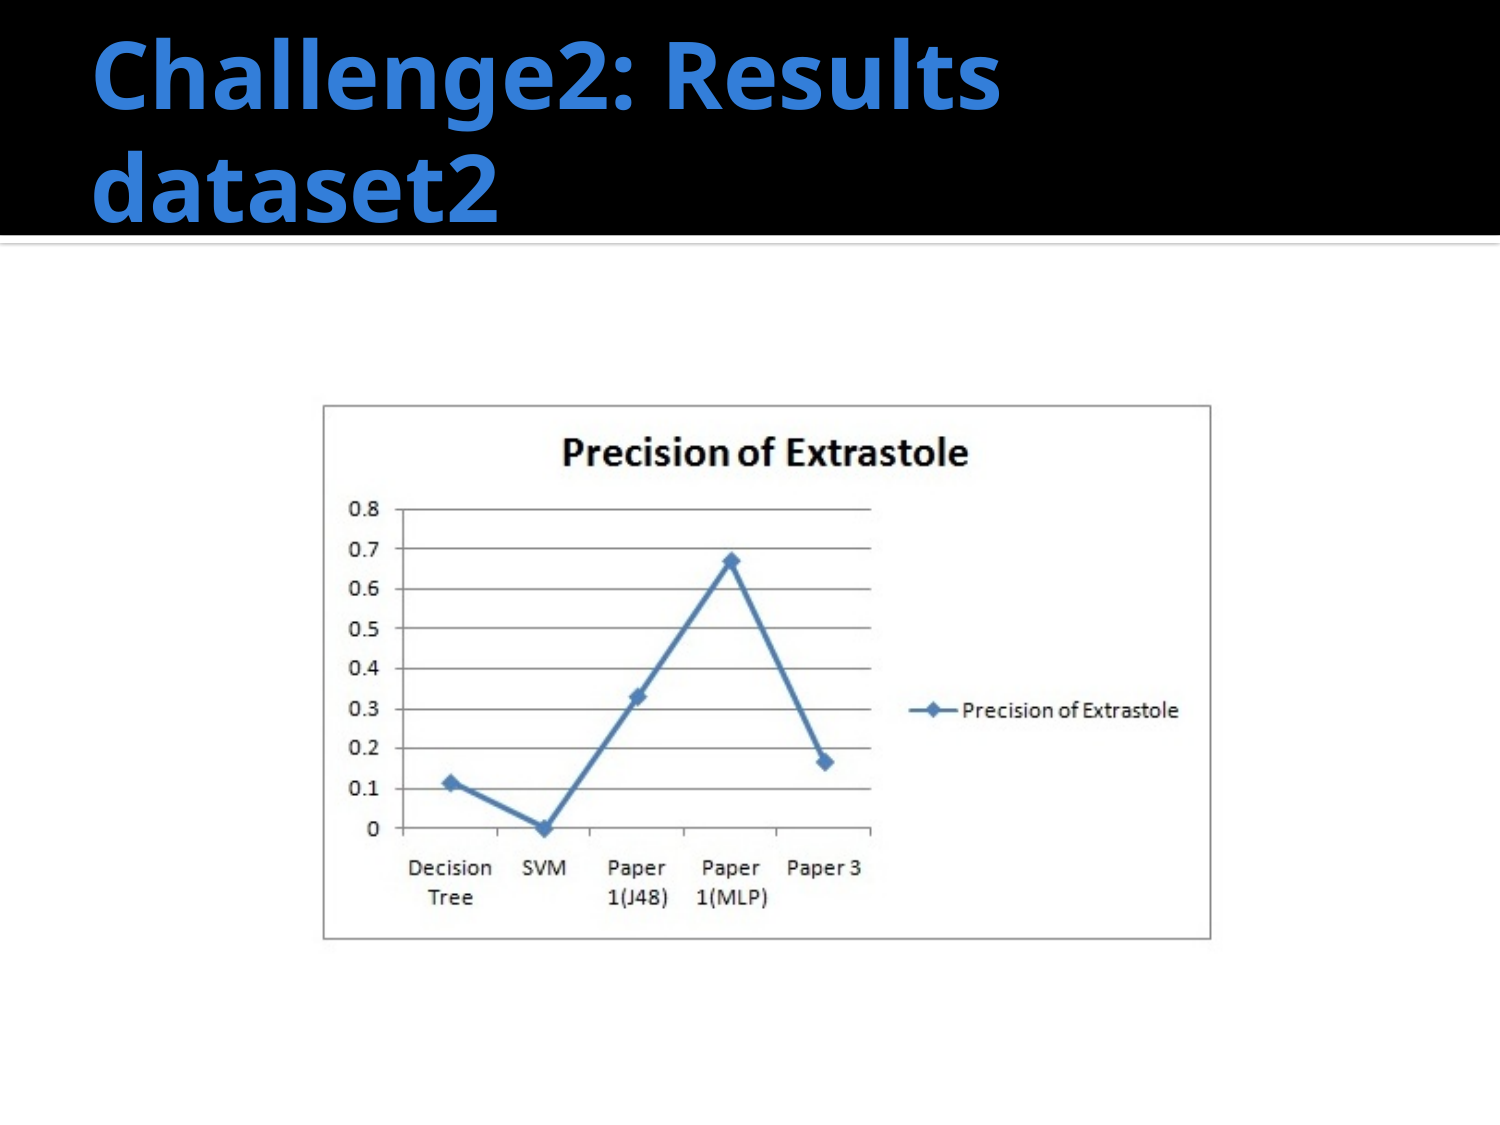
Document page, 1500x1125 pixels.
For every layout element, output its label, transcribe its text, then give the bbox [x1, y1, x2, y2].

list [277, 361, 1258, 968]
title Challenge2: Results dataset2 [75, 25, 1425, 231]
